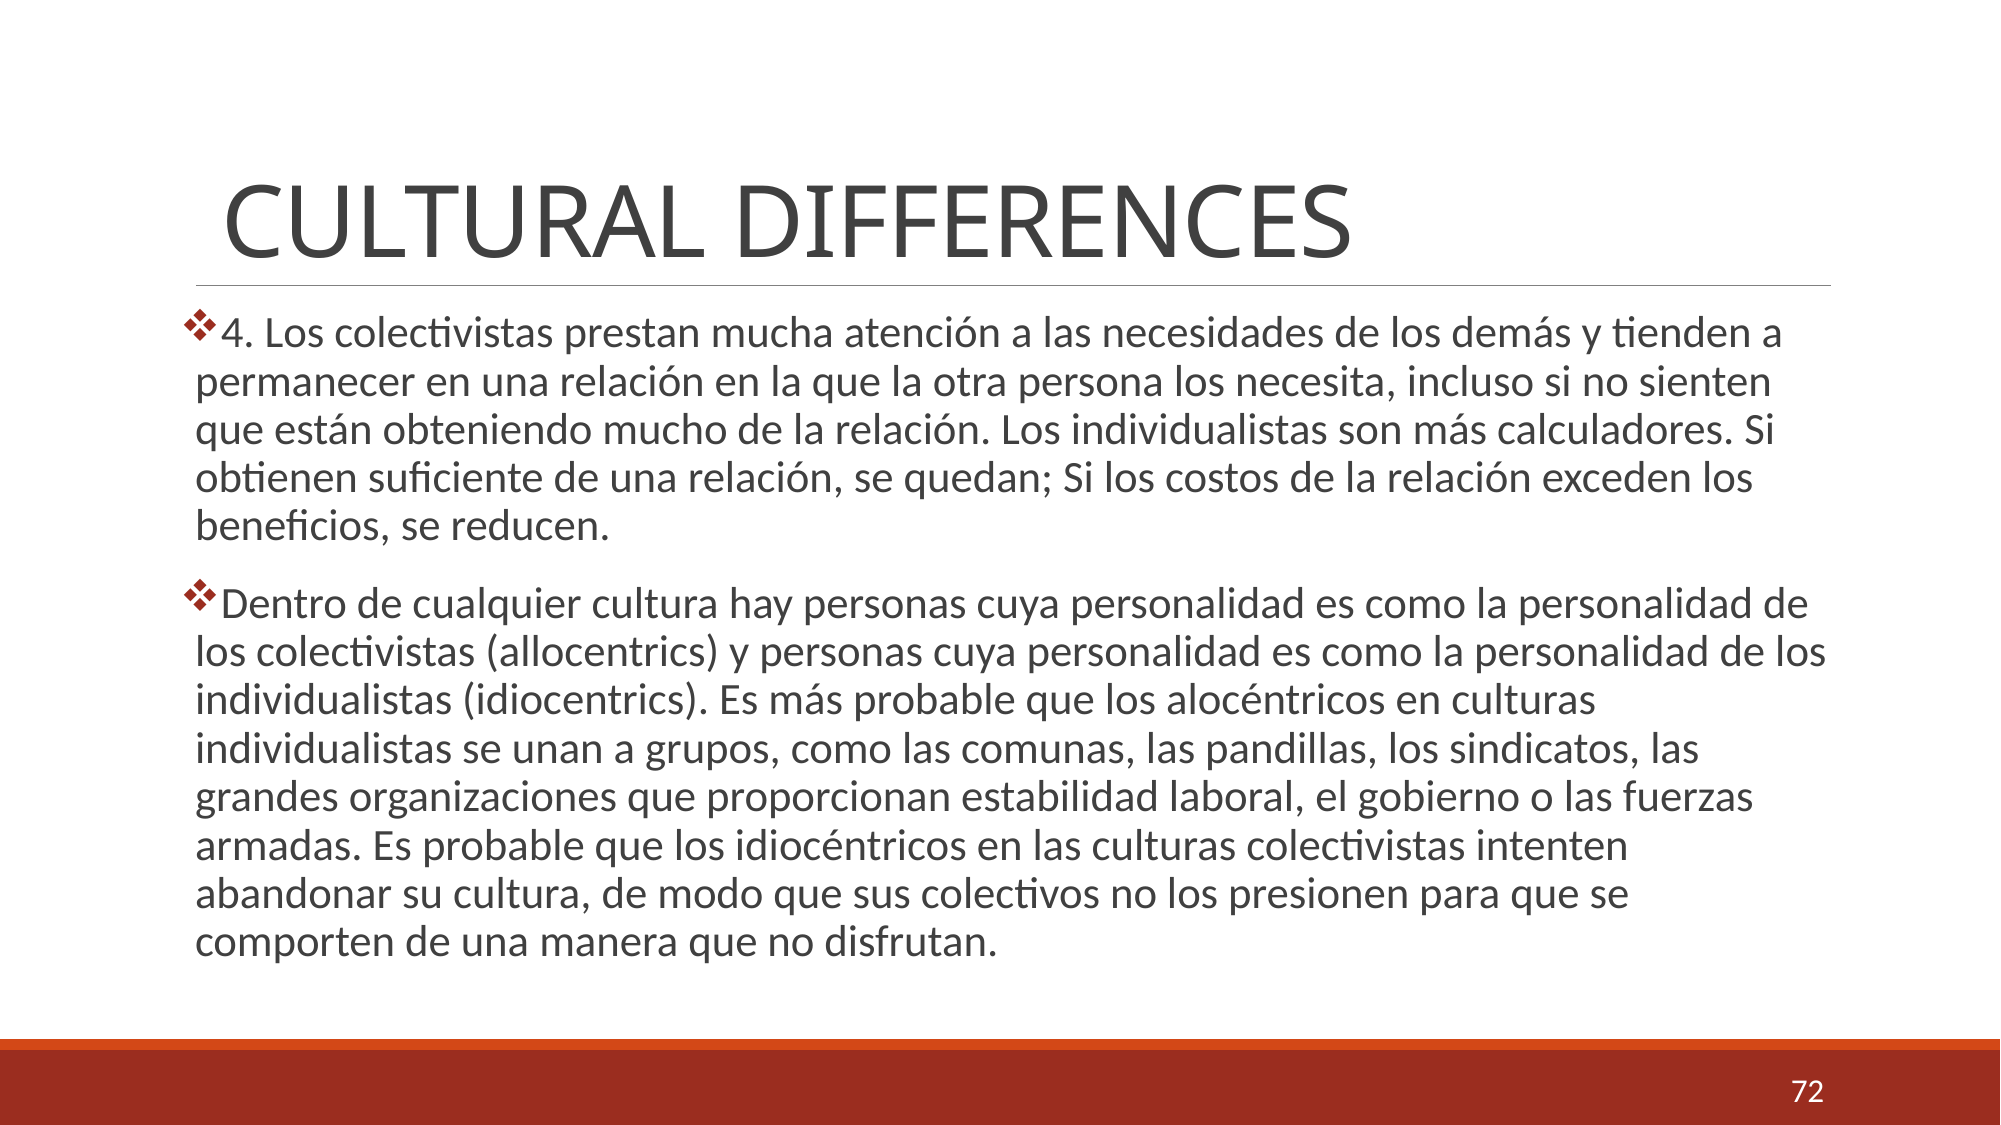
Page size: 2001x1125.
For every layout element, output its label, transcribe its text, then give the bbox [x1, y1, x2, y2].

title CULTURAL DIFFERENCES [180, 47, 1830, 285]
list 4. Los colectivistas prestan mucha atención a las necesidades de los demás y tienden a permanecer en una relación en la que la otra persona los necesita, incluso si no sienten que están obteniendo mucho de la relación. Los individualistas son más calculadores. Si obtienen suficiente de una relación, se quedan; Si los costos de la relación exceden los beneficios, se reducen. Dentro de cualquier cultura hay personas cuya personalidad es como la personalidad de los colectivistas (allocentrics) y personas cuya personalidad es como la personalidad de los individualistas (idiocentrics). Es más probable que los alocéntricos en culturas individualistas se unan a grupos, como las comunas, las pandillas, los sindicatos, las grandes organizaciones que proporcionan estabilidad laboral, el gobierno o las fuerzas armadas. Es probable que los idiocéntricos en las culturas colectivistas intenten abandonar su cultura, de modo que sus colectivos no los presionen para que se comporten de una manera que no disfrutan. [180, 301, 1830, 989]
slide_number 72 [1624, 1059, 1840, 1120]
